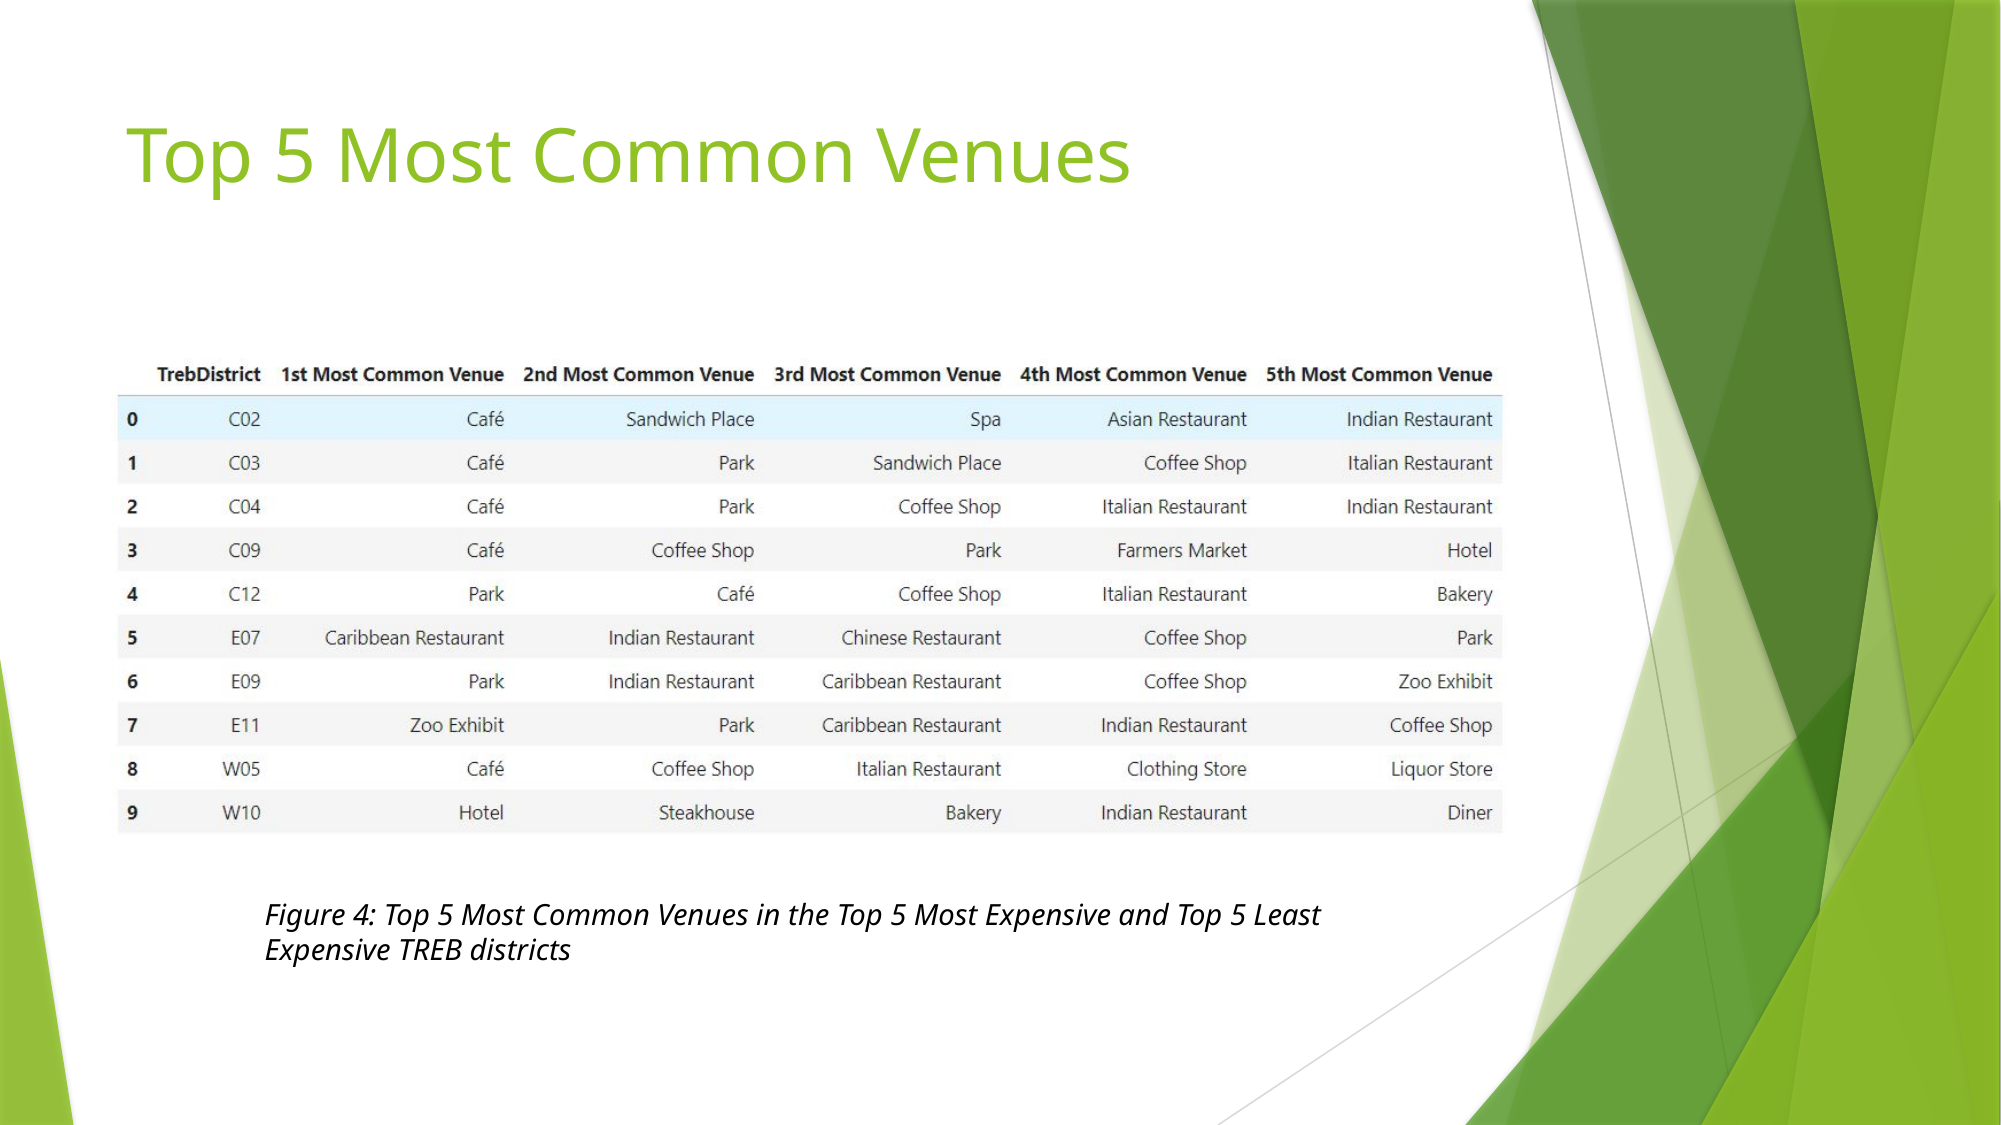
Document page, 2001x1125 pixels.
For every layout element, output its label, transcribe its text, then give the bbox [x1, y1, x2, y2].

title Top 5 Most Common Venues [111, 99, 1522, 317]
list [110, 348, 1522, 854]
text_box Figure 4: Top 5 Most Common Venues in the Top 5 Most Expensive and Top 5 Least Expensive TREB districts [249, 889, 1397, 1019]
